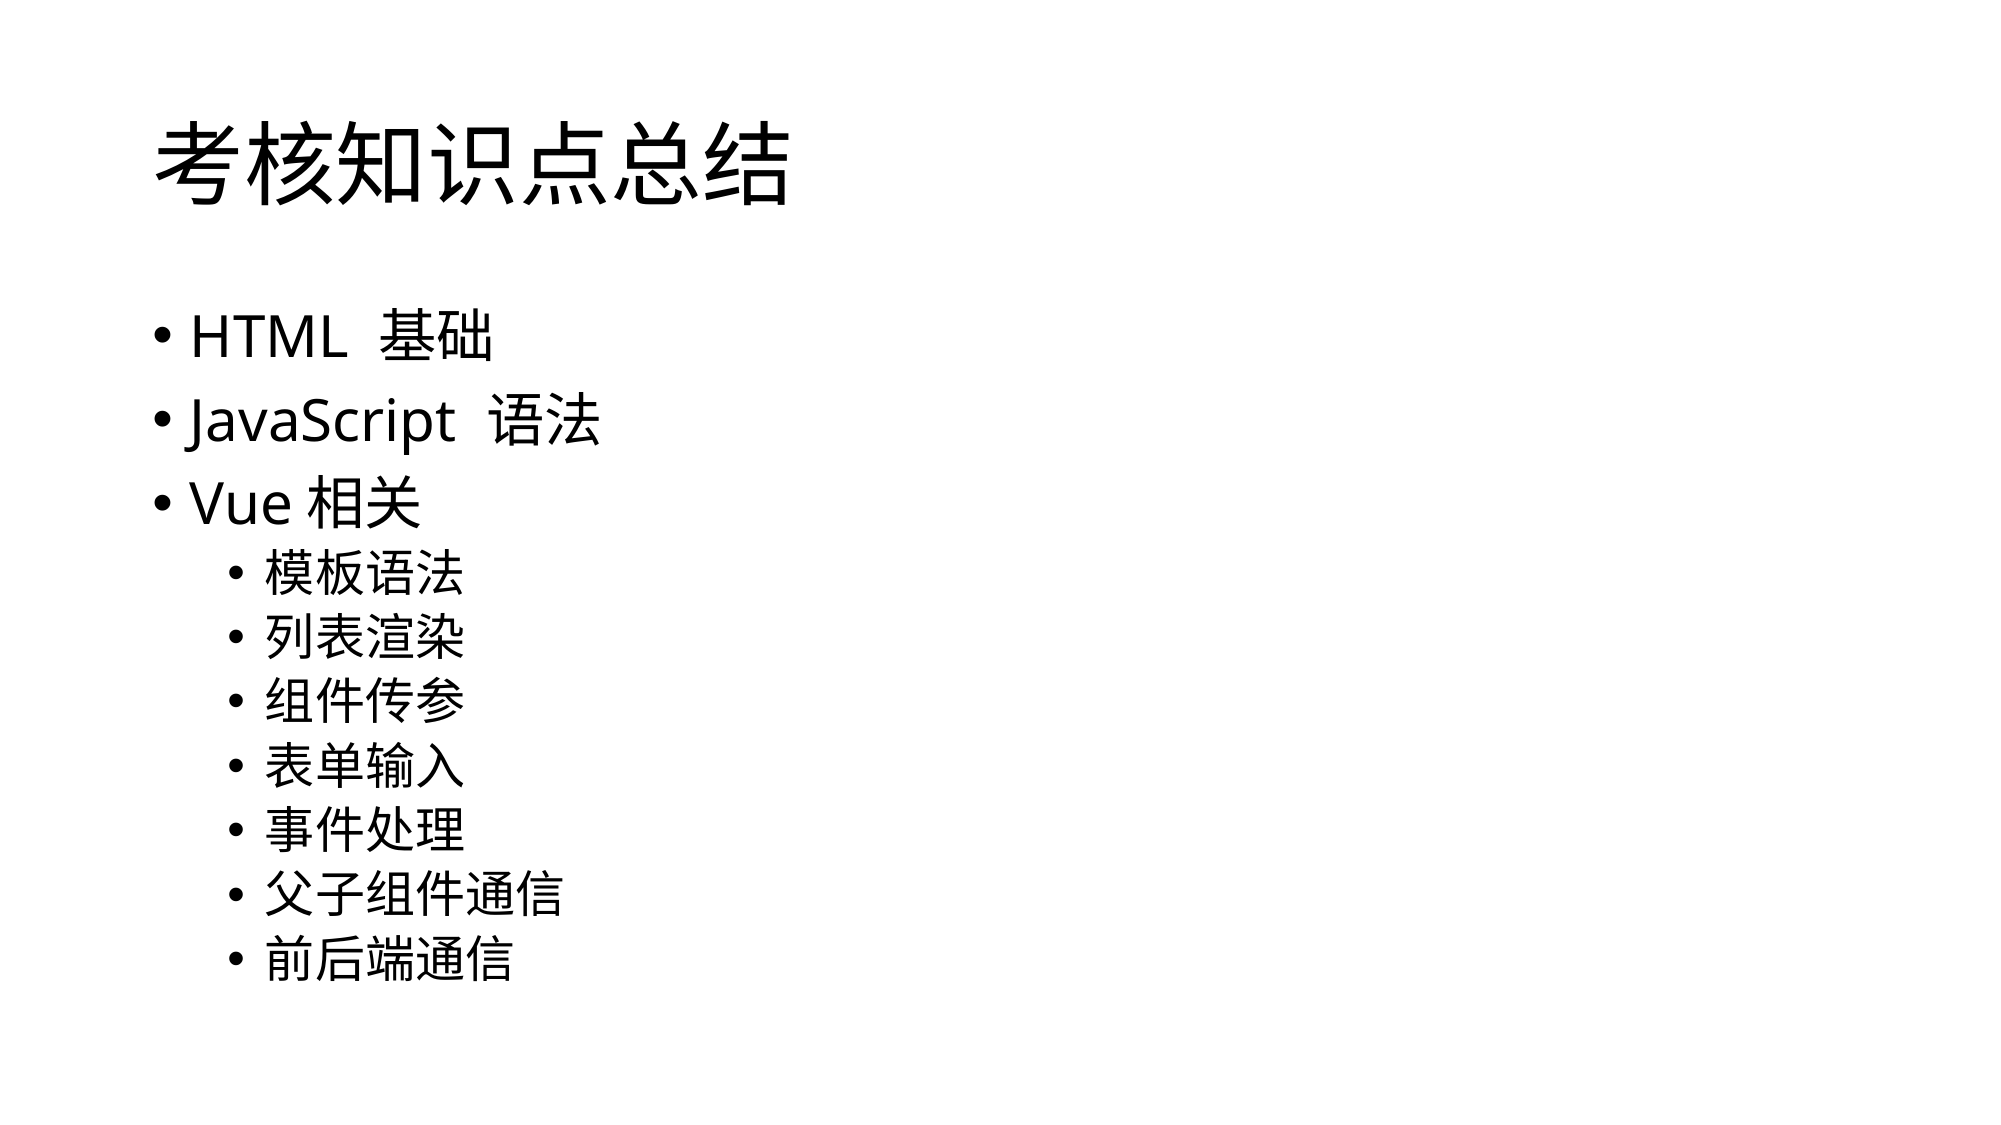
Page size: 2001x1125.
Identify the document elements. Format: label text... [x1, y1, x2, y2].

title 考核知识点总结 [137, 59, 1863, 278]
list HTML 基础 JavaScript 语法 Vue相关 模板语法 列表渲染 组件传参 表单输入 事件处理 父子组件通信 前后端通信 [137, 299, 1863, 1014]
